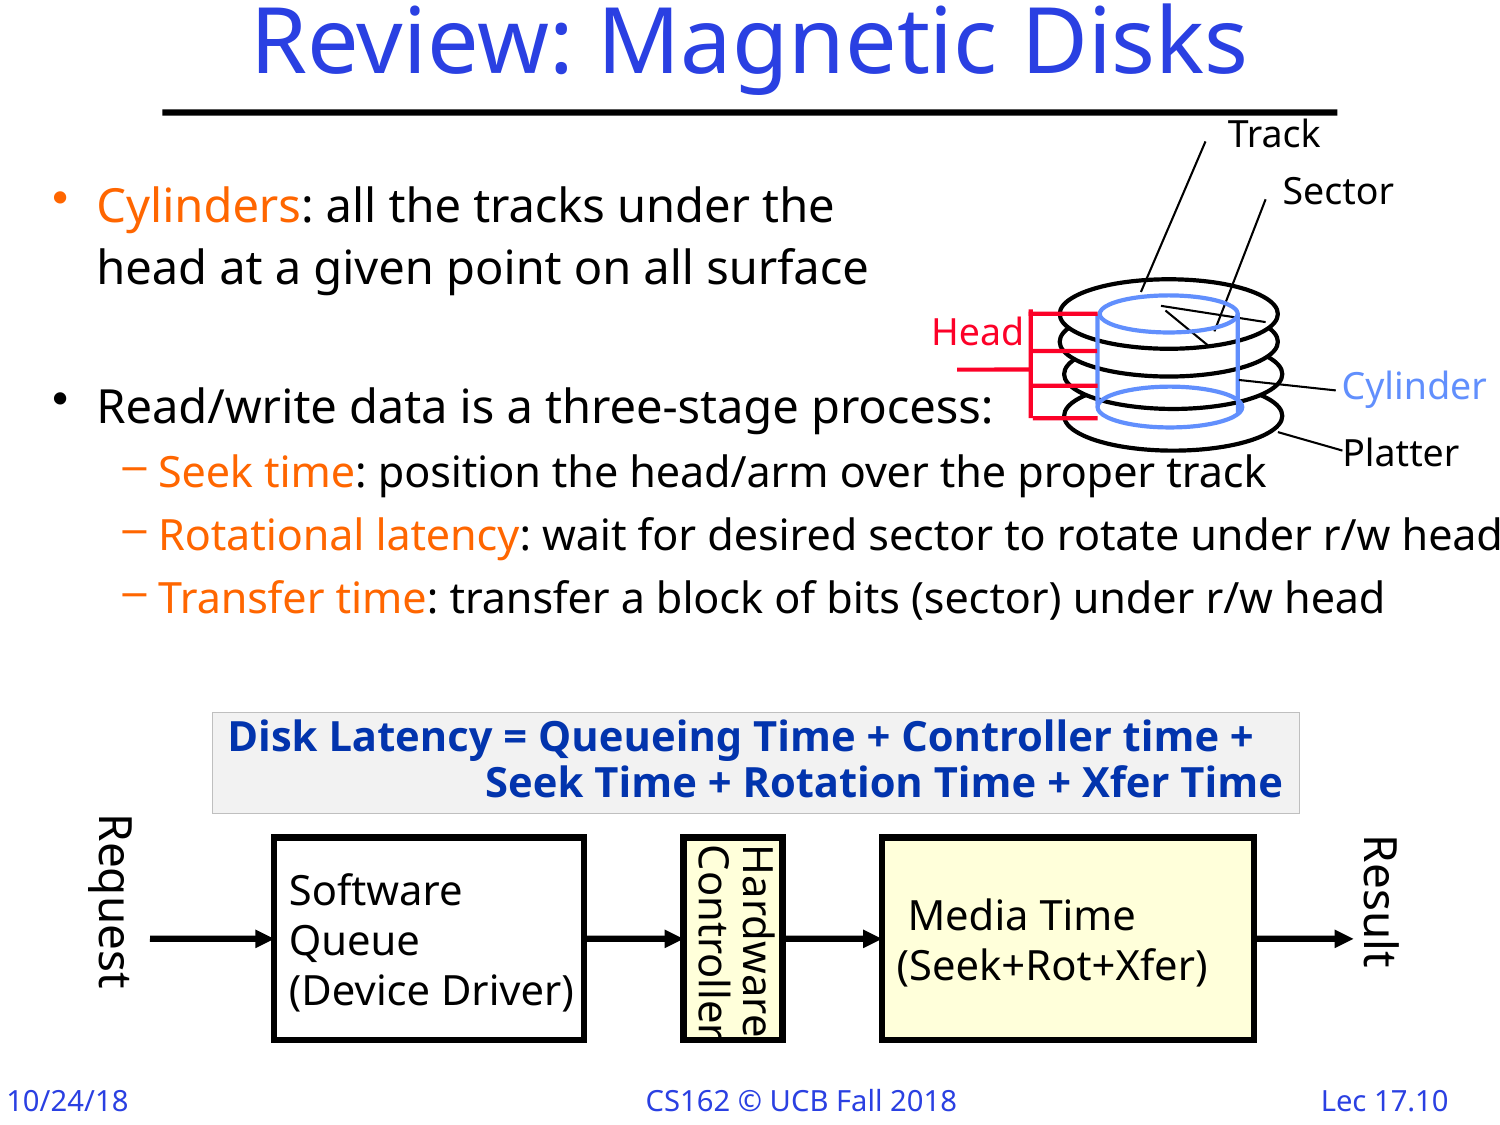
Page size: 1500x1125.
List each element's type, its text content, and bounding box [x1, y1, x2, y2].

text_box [916, 112, 1500, 486]
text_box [81, 837, 1418, 1041]
text_box Disk Latency = Queueing Time + Controller time + Seek Time + Rotation Time + Xfer Time [212, 712, 1300, 814]
list Cylinders: all the tracks under the head at a given point on all surface Read/write data is a three-stage process: Seek time: position the head/arm over the proper track Rotational latency: wait for desired sector to rotate under r/w head Transfer time: transfer a block of bits (sector) under r/w head [37, 162, 1500, 663]
title Review: Magnetic Disks [75, 0, 1425, 138]
